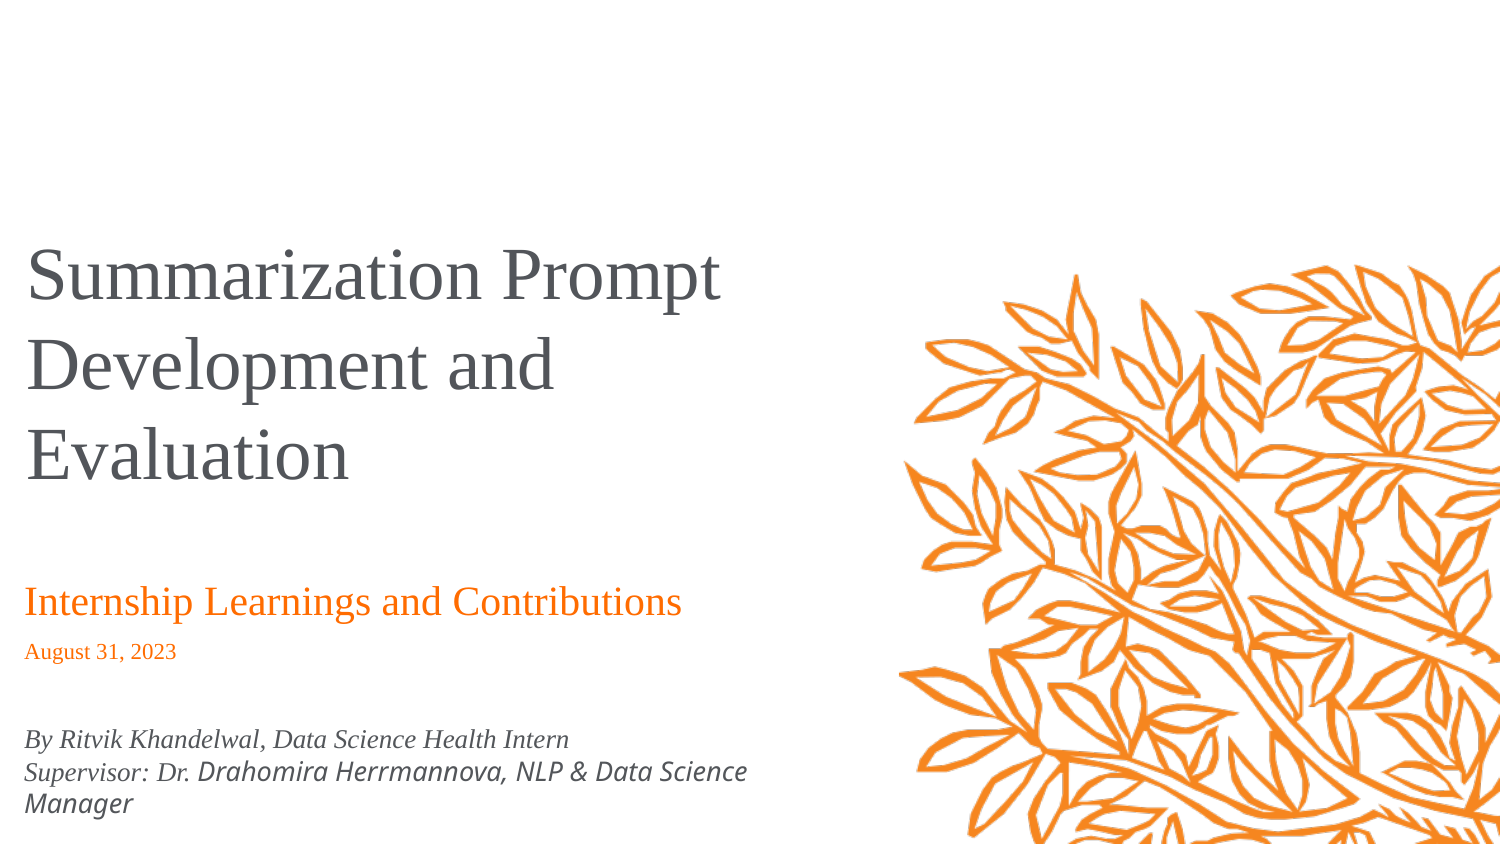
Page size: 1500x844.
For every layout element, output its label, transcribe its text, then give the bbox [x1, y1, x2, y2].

list Internship Learnings and Contributions August 31, 2023 [24, 573, 961, 699]
list By Ritvik Khandelwal, Data Science Health Intern Supervisor: Dr. Drahomira Herrmannova, NLP & Data Science Manager [24, 721, 863, 803]
picture [866, 210, 1500, 844]
title Summarization Prompt Development and Evaluation [24, 224, 863, 511]
